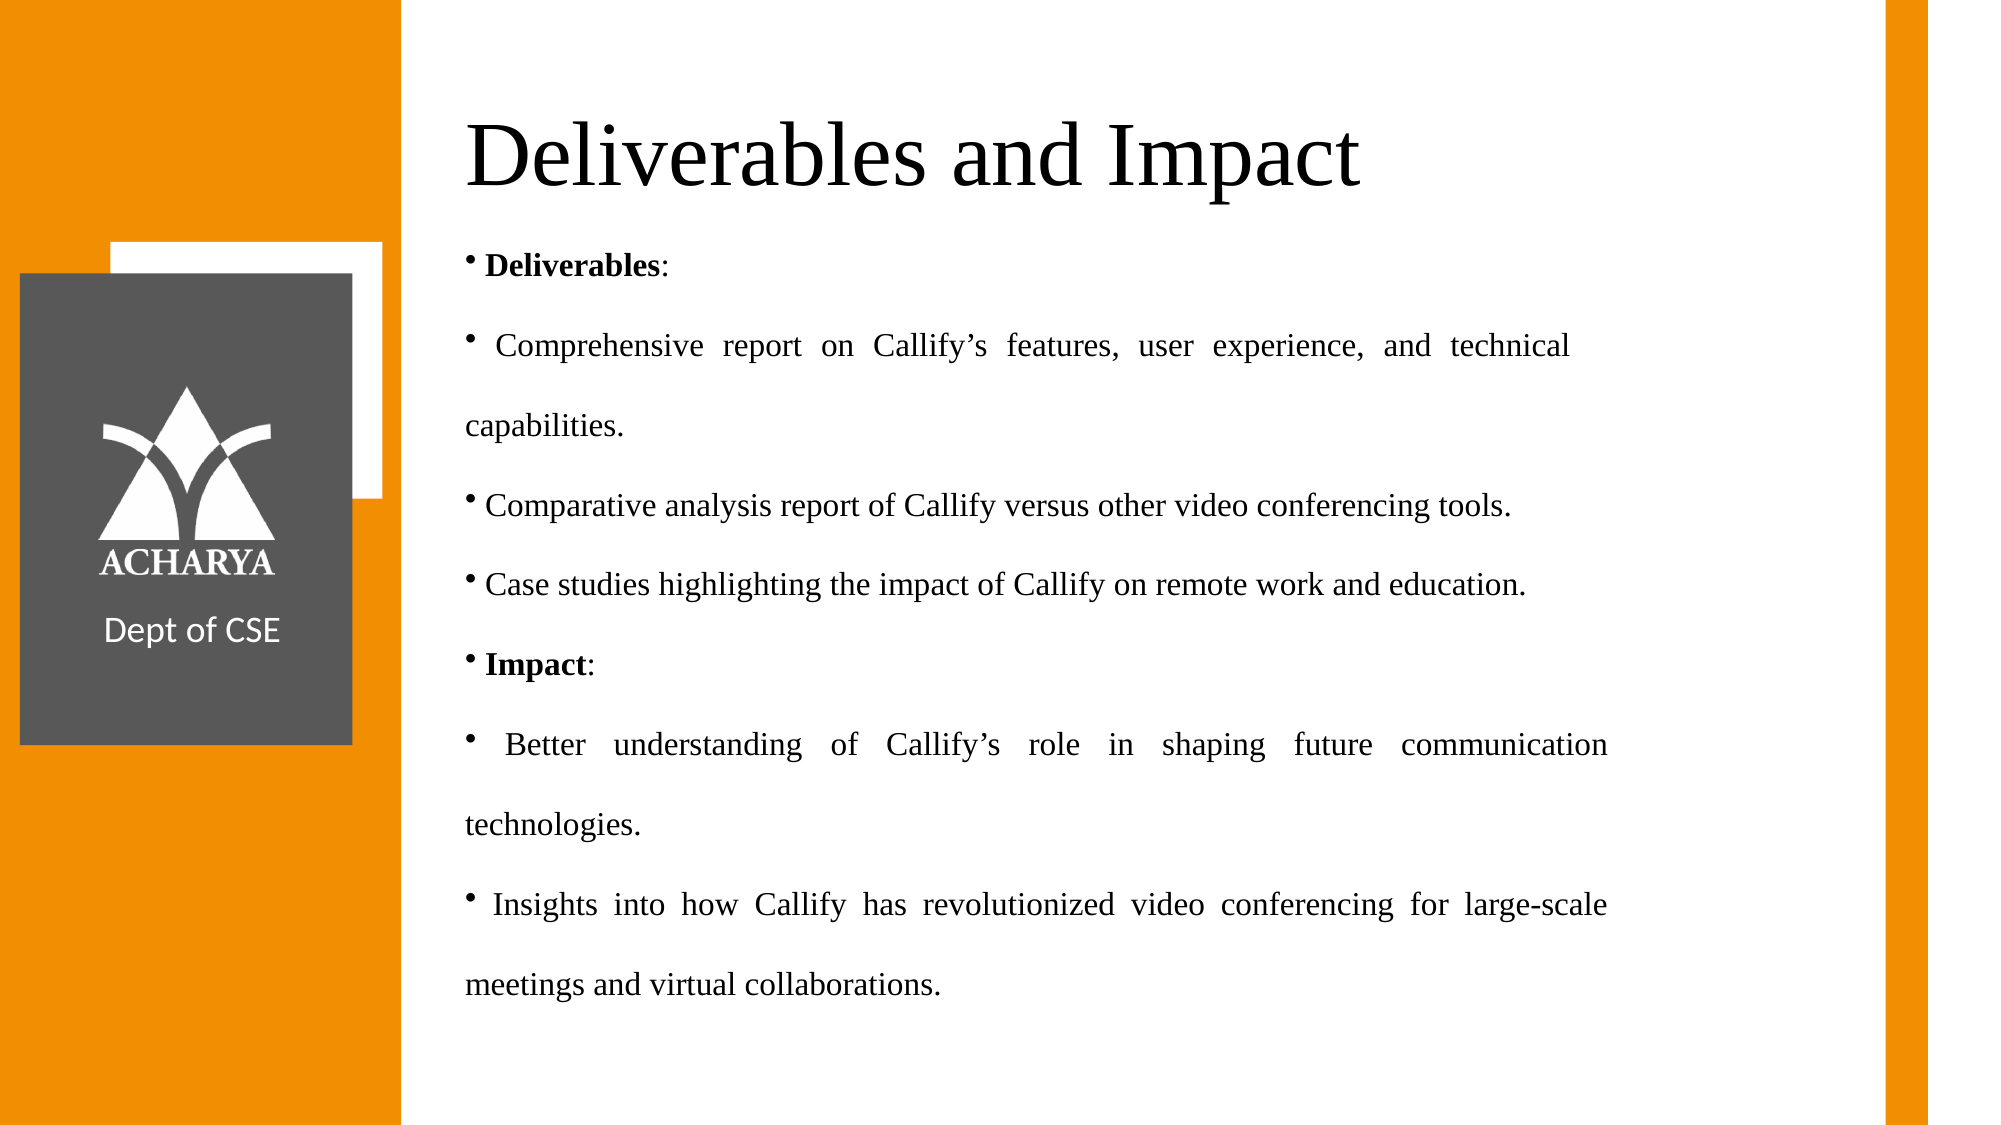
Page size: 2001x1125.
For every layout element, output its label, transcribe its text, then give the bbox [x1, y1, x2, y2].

title Deliverables and Impact [450, 62, 1800, 250]
text_box [1885, 0, 1928, 1125]
text_box [0, 0, 402, 1125]
list Deliverables: Comprehensive report on Callify’s features, user experience, and technical capabilities. Comparative analysis report of Callify versus other video conferencing tools. Case studies highlighting the impact of Callify on remote work and education. Impact: Better understanding of Callify’s role in shaping future communication technologies. Insights into how Callify has revolutionized video conferencing for large-scale meetings and virtual collaborations. [450, 195, 1625, 1055]
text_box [19, 241, 383, 745]
